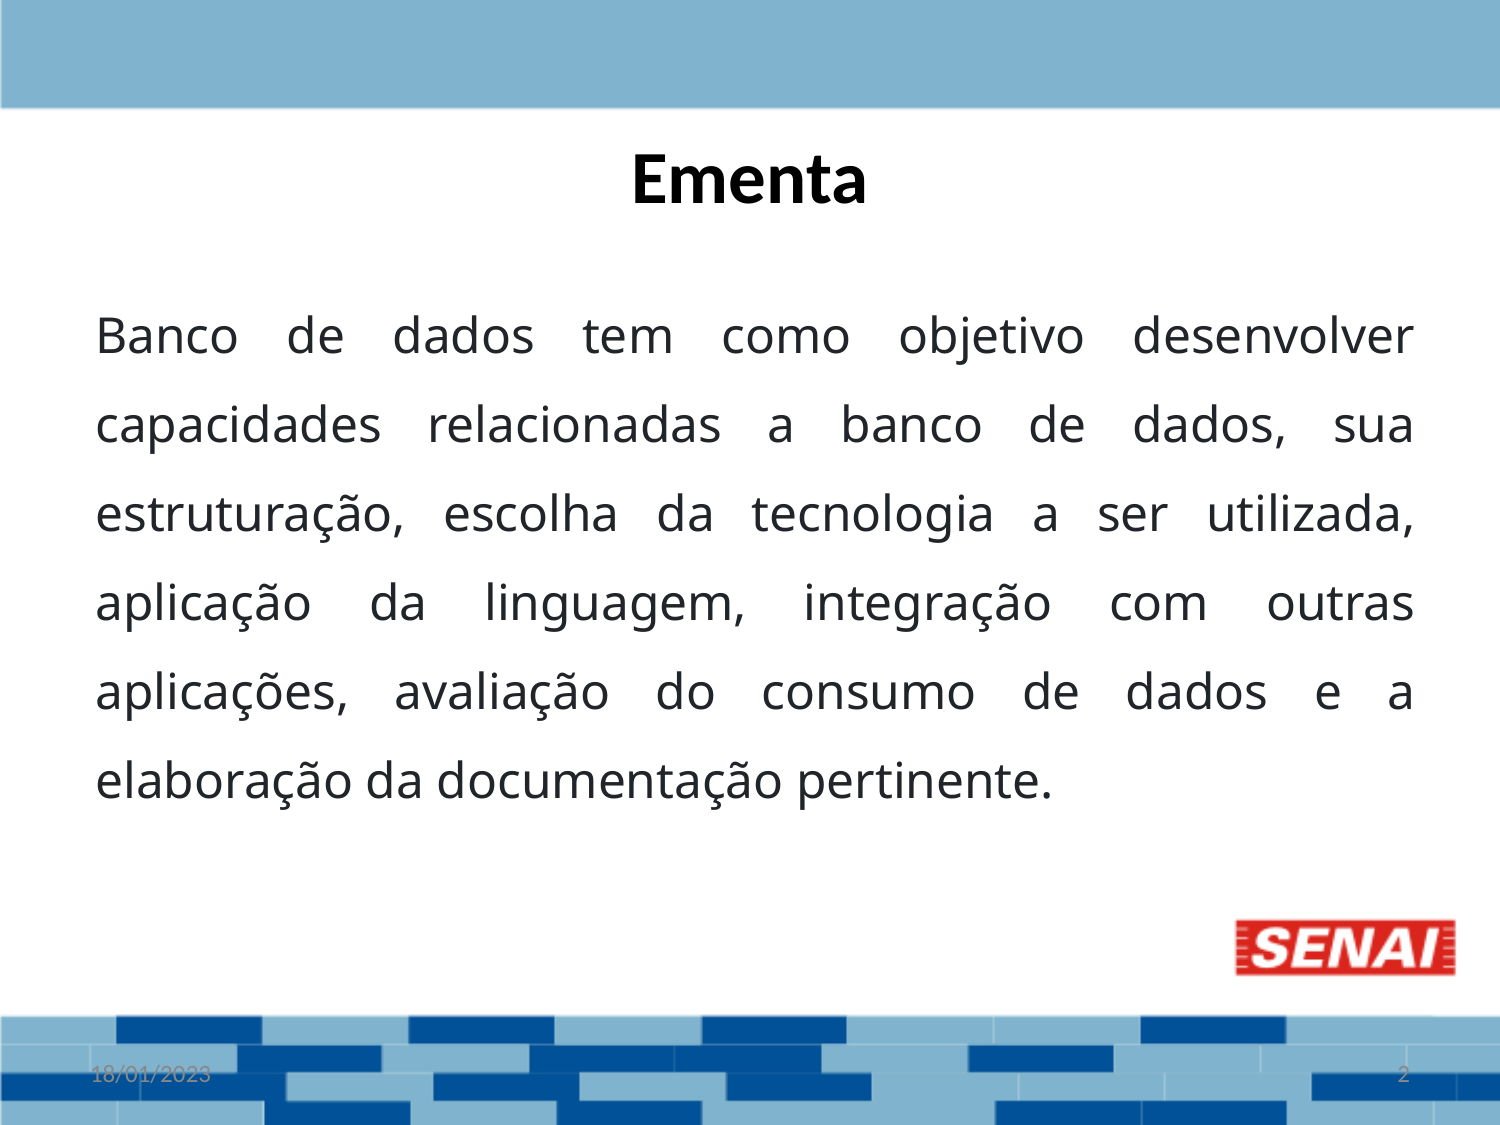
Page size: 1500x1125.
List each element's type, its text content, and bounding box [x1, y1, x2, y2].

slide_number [75, 1042, 425, 1103]
title Ementa [75, 79, 1425, 268]
picture [0, 0, 1500, 1125]
list Banco de dados tem como objetivo desenvolver capacidades relacionadas a banco de dados, sua estruturação, escolha da tecnologia a ser utilizada, aplicação da linguagem, integração com outras aplicações, avaliação do consumo de dados e a elaboração da documentação pertinente. [80, 267, 1431, 929]
slide_number ‹#› [1074, 1042, 1425, 1103]
footer [512, 1042, 988, 1103]
